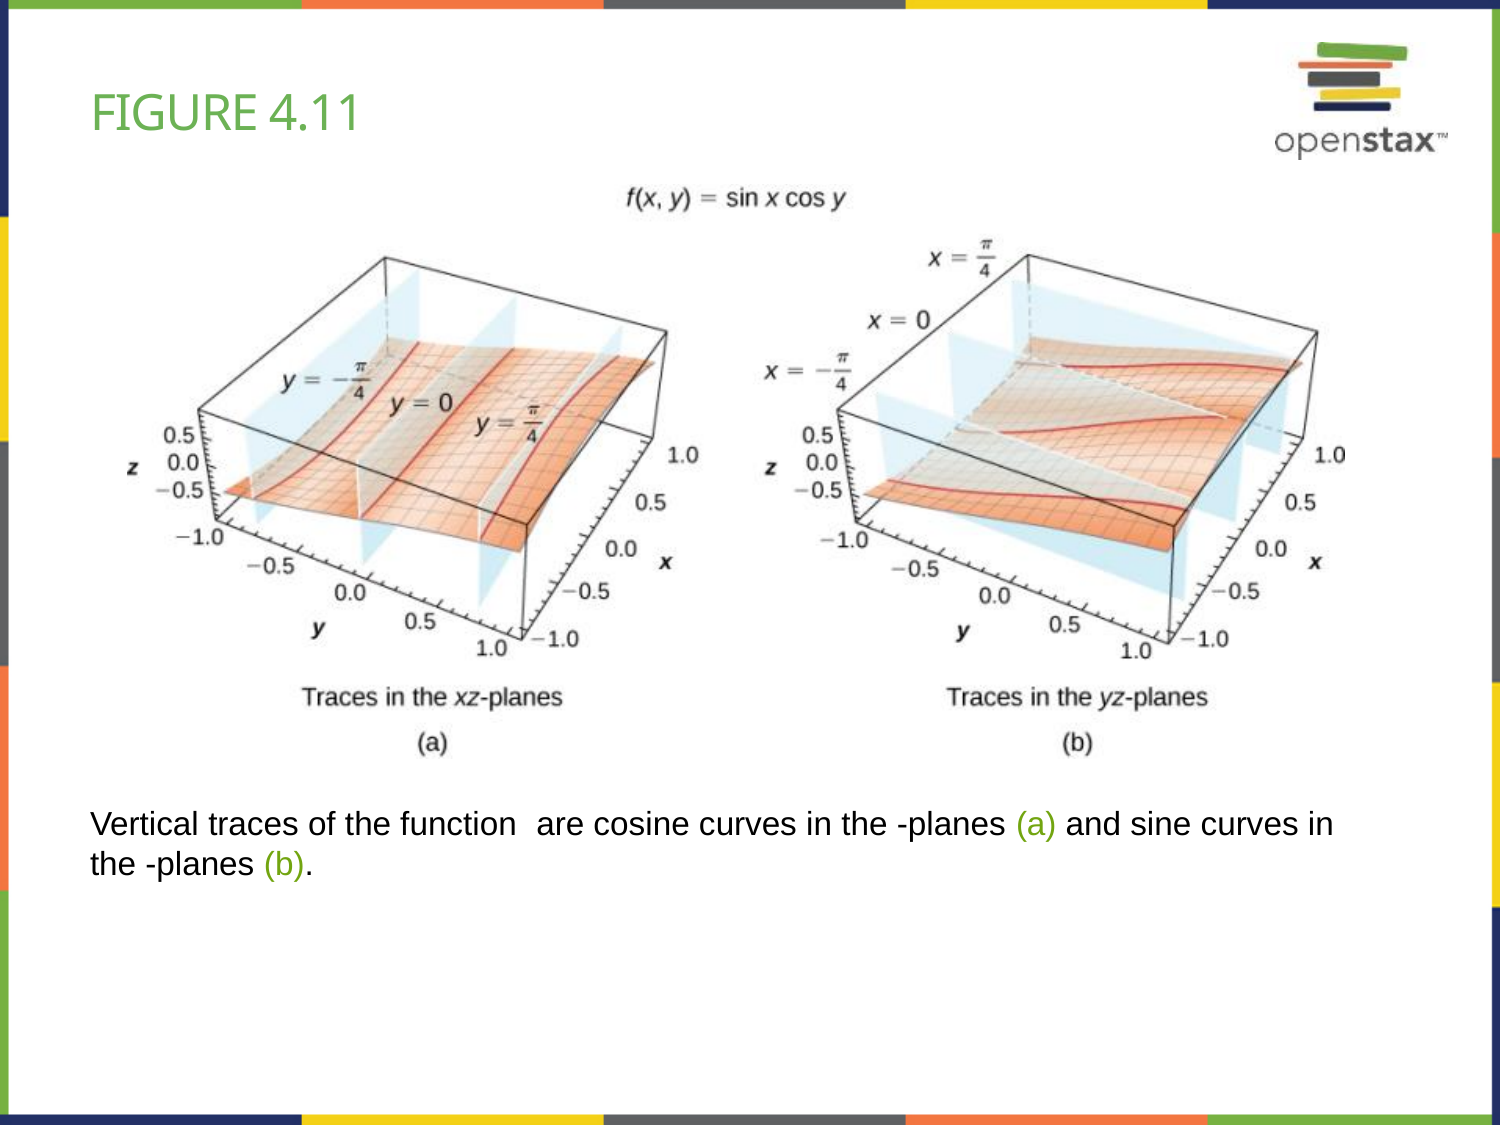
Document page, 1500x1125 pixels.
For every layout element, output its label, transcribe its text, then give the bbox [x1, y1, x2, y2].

picture [0, 0, 1500, 1125]
title Figure 4.11 [75, 39, 1275, 148]
